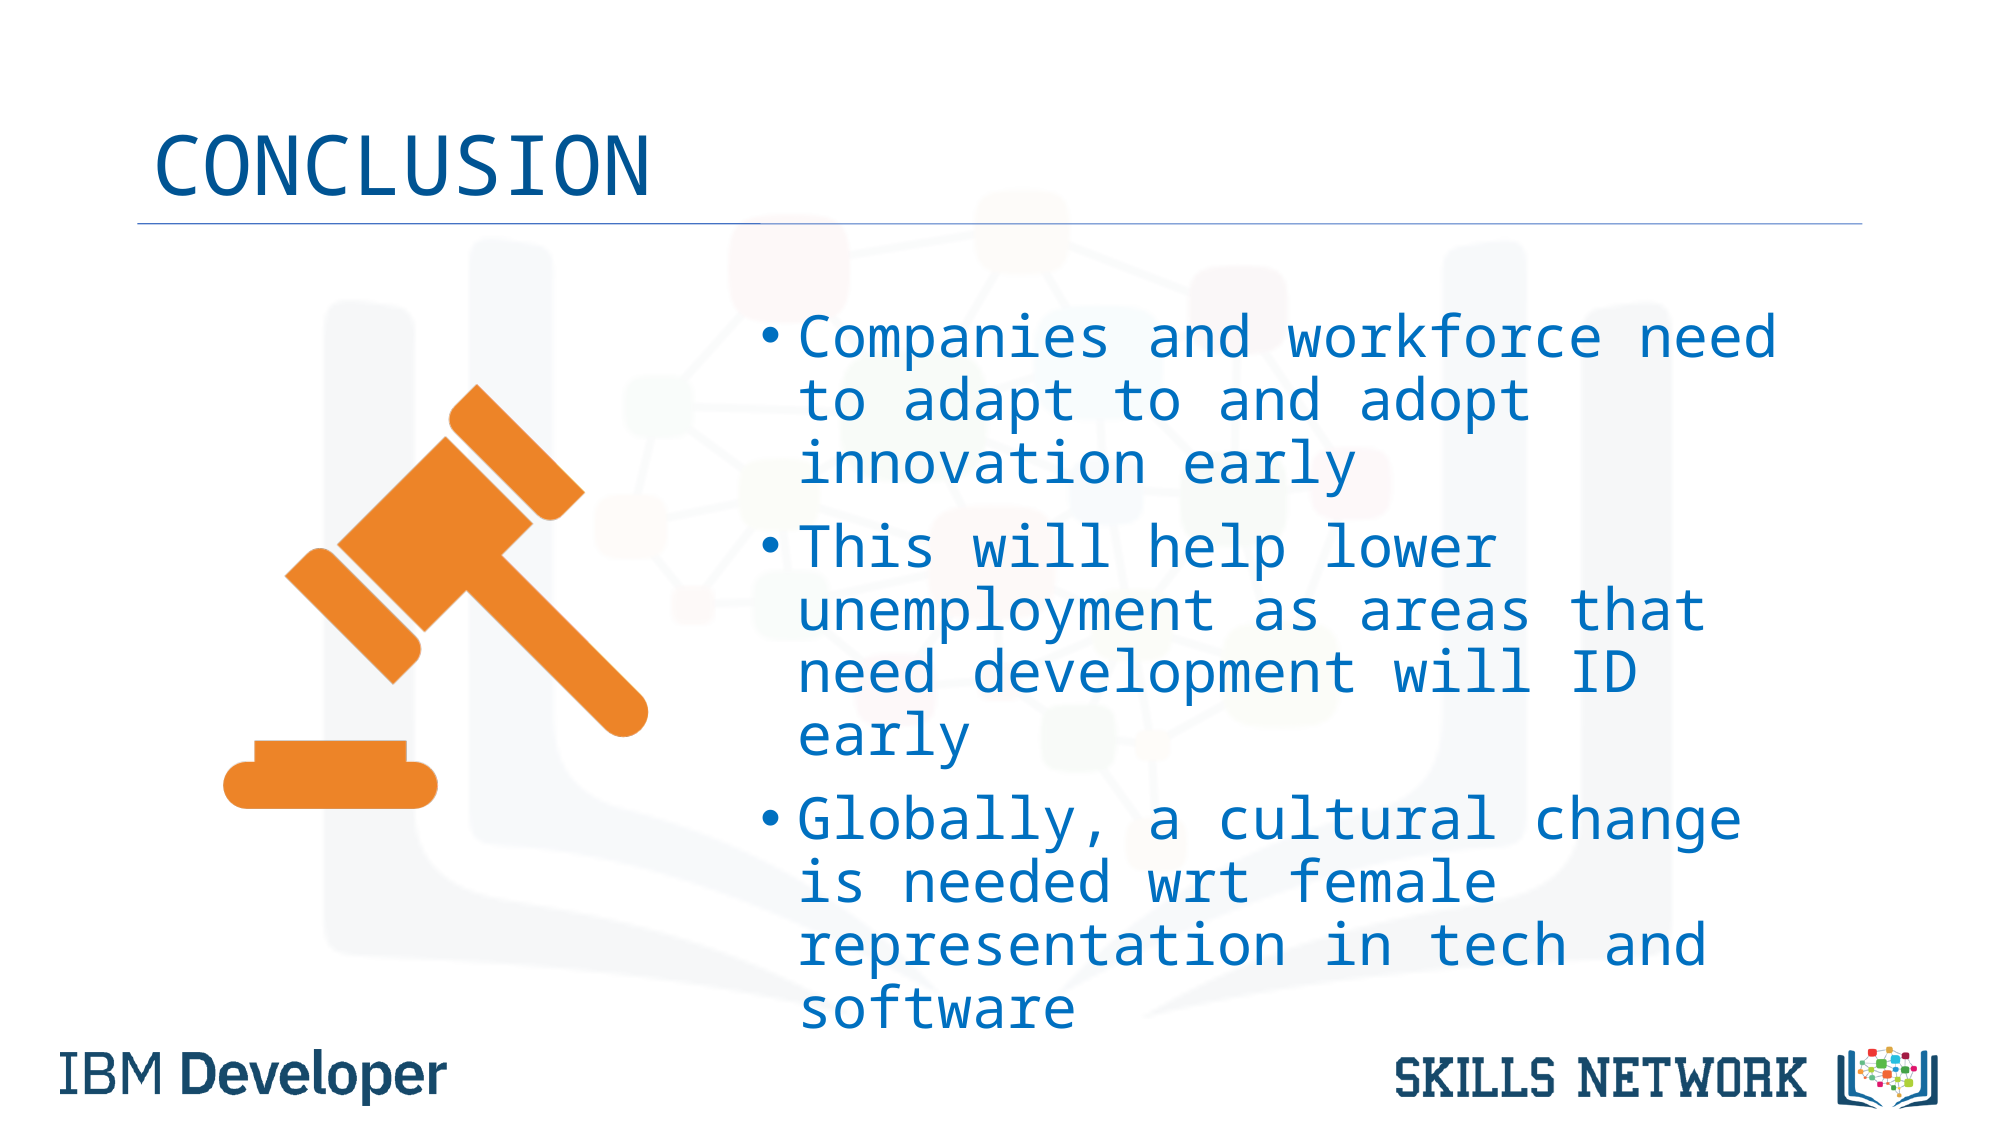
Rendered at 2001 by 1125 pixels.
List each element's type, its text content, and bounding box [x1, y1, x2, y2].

picture [55, 1045, 459, 1108]
picture [1390, 1045, 1945, 1111]
list Companies and workforce need to adapt to and adopt innovation early This will help lower unemployment as areas that need development will ID early Globally, a cultural change is needed wrt female representation in tech and software Point 4 [745, 299, 1863, 1014]
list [184, 346, 686, 848]
title CONCLUSION [137, 59, 1863, 278]
